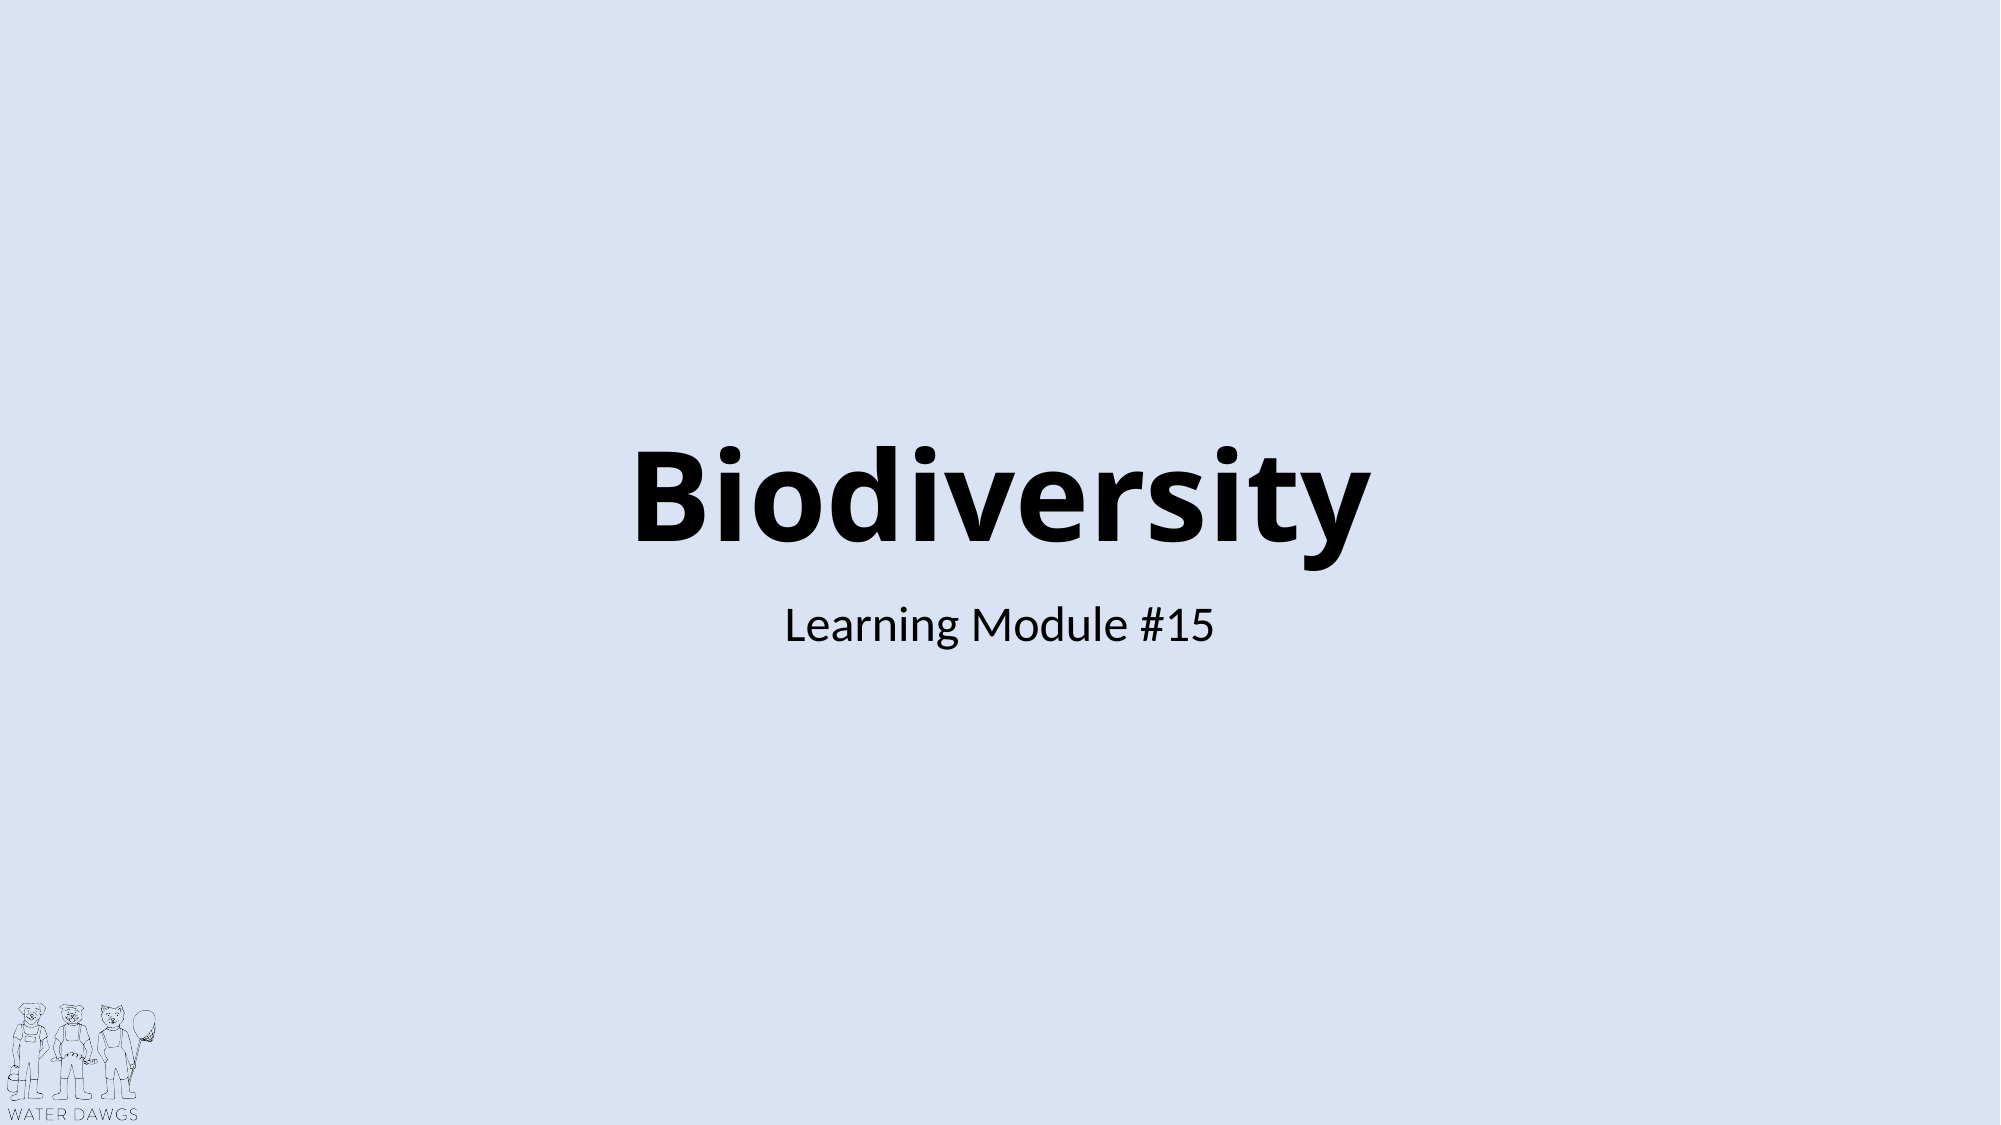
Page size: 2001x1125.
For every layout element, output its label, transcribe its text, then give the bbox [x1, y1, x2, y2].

title Biodiversity [249, 184, 1750, 576]
subtitle Learning Module #15 [249, 590, 1750, 863]
picture [0, 967, 172, 1125]
